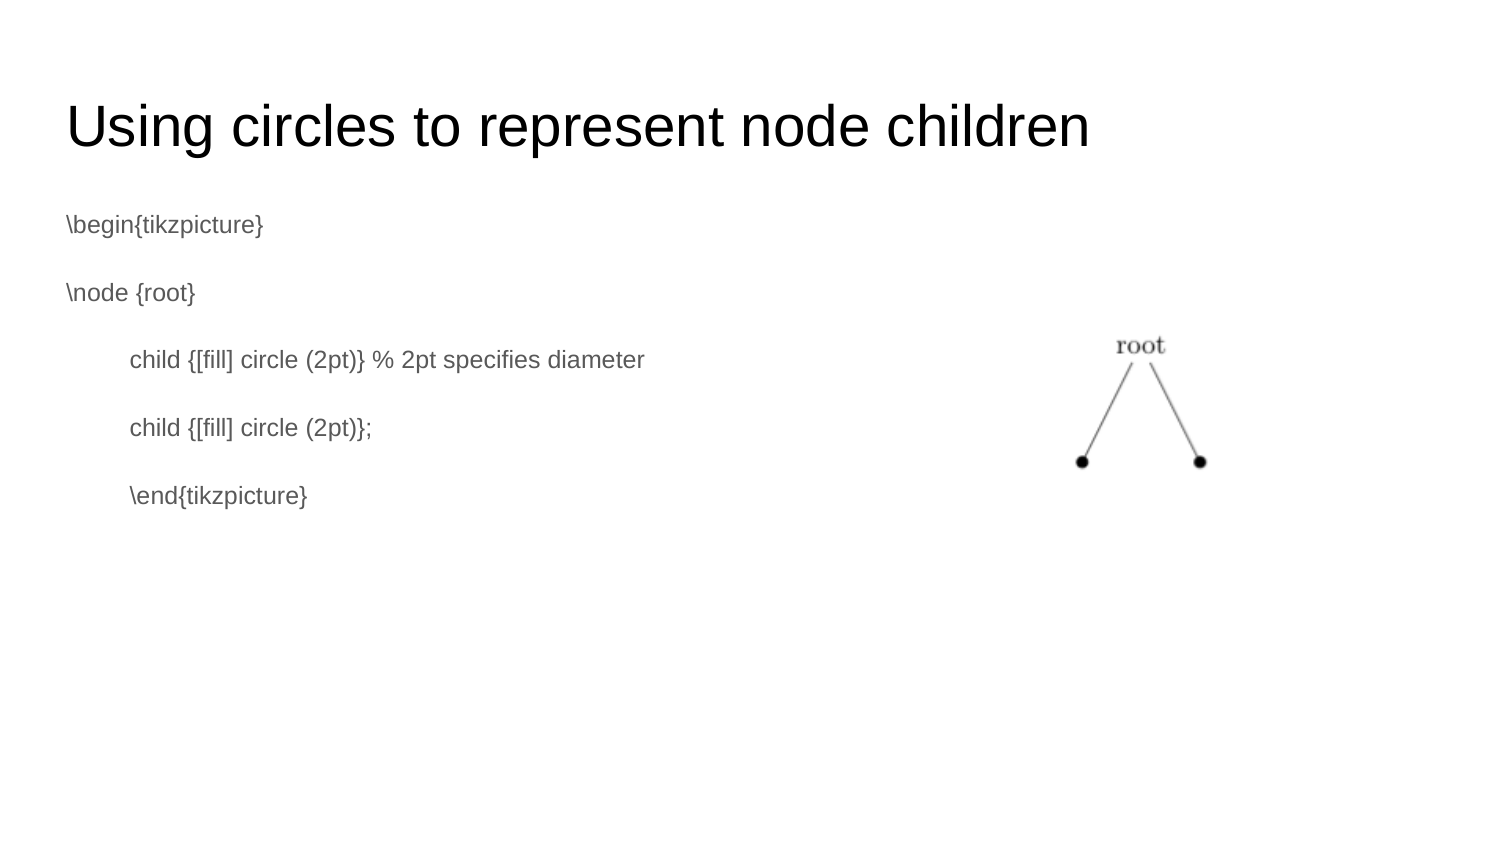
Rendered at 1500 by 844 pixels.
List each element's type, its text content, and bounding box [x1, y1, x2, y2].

list \begin{tikzpicture} \node {root} child {[fill] circle (2pt)} % 2pt specifies diameter child {[fill] circle (2pt)}; \end{tikzpicture} [51, 189, 1449, 750]
picture [966, 276, 1324, 537]
title Using circles to represent node children [51, 72, 1449, 167]
